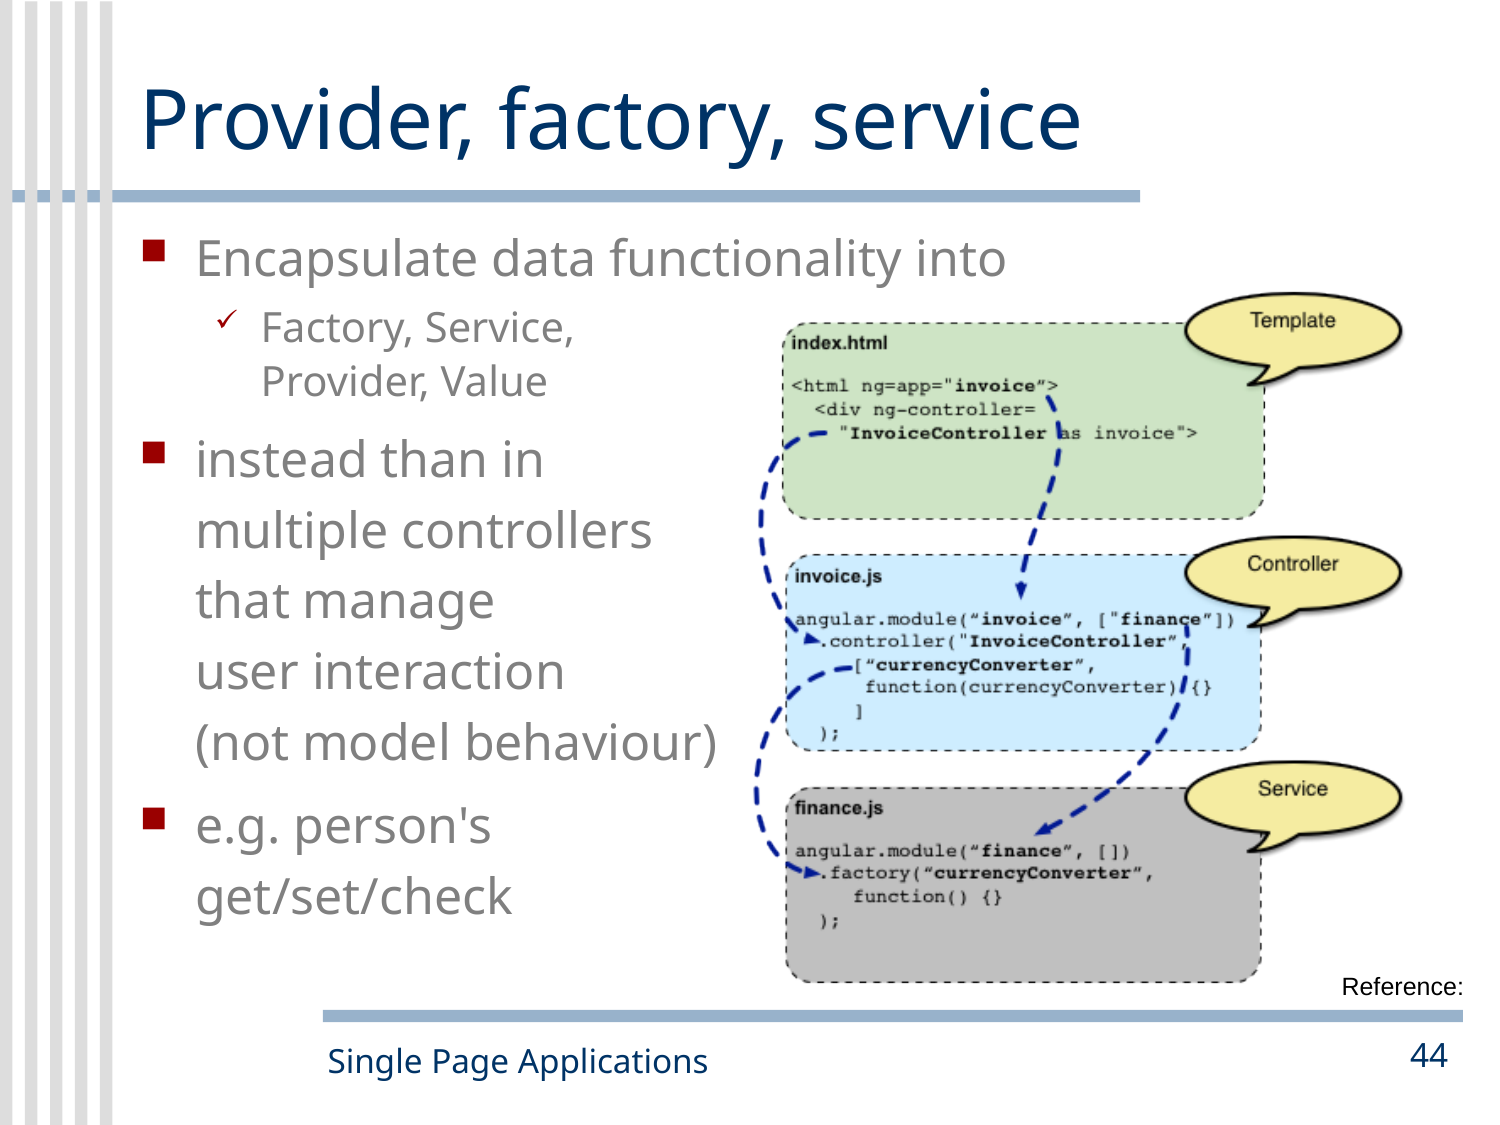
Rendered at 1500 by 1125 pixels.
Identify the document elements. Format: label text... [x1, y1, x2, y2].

slide_number 44 [1293, 1031, 1463, 1088]
title Provider, factory, service [125, 0, 1462, 174]
text_box Reference: [188, 958, 1477, 1013]
list Encapsulate data functionality into Factory, Service, Provider, Value instead than in multiple controllers that manage user interaction (not model behaviour) e.g. person's get/set/check [125, 207, 1462, 950]
footer Single Page Applications [312, 1031, 1281, 1088]
picture [749, 286, 1412, 988]
